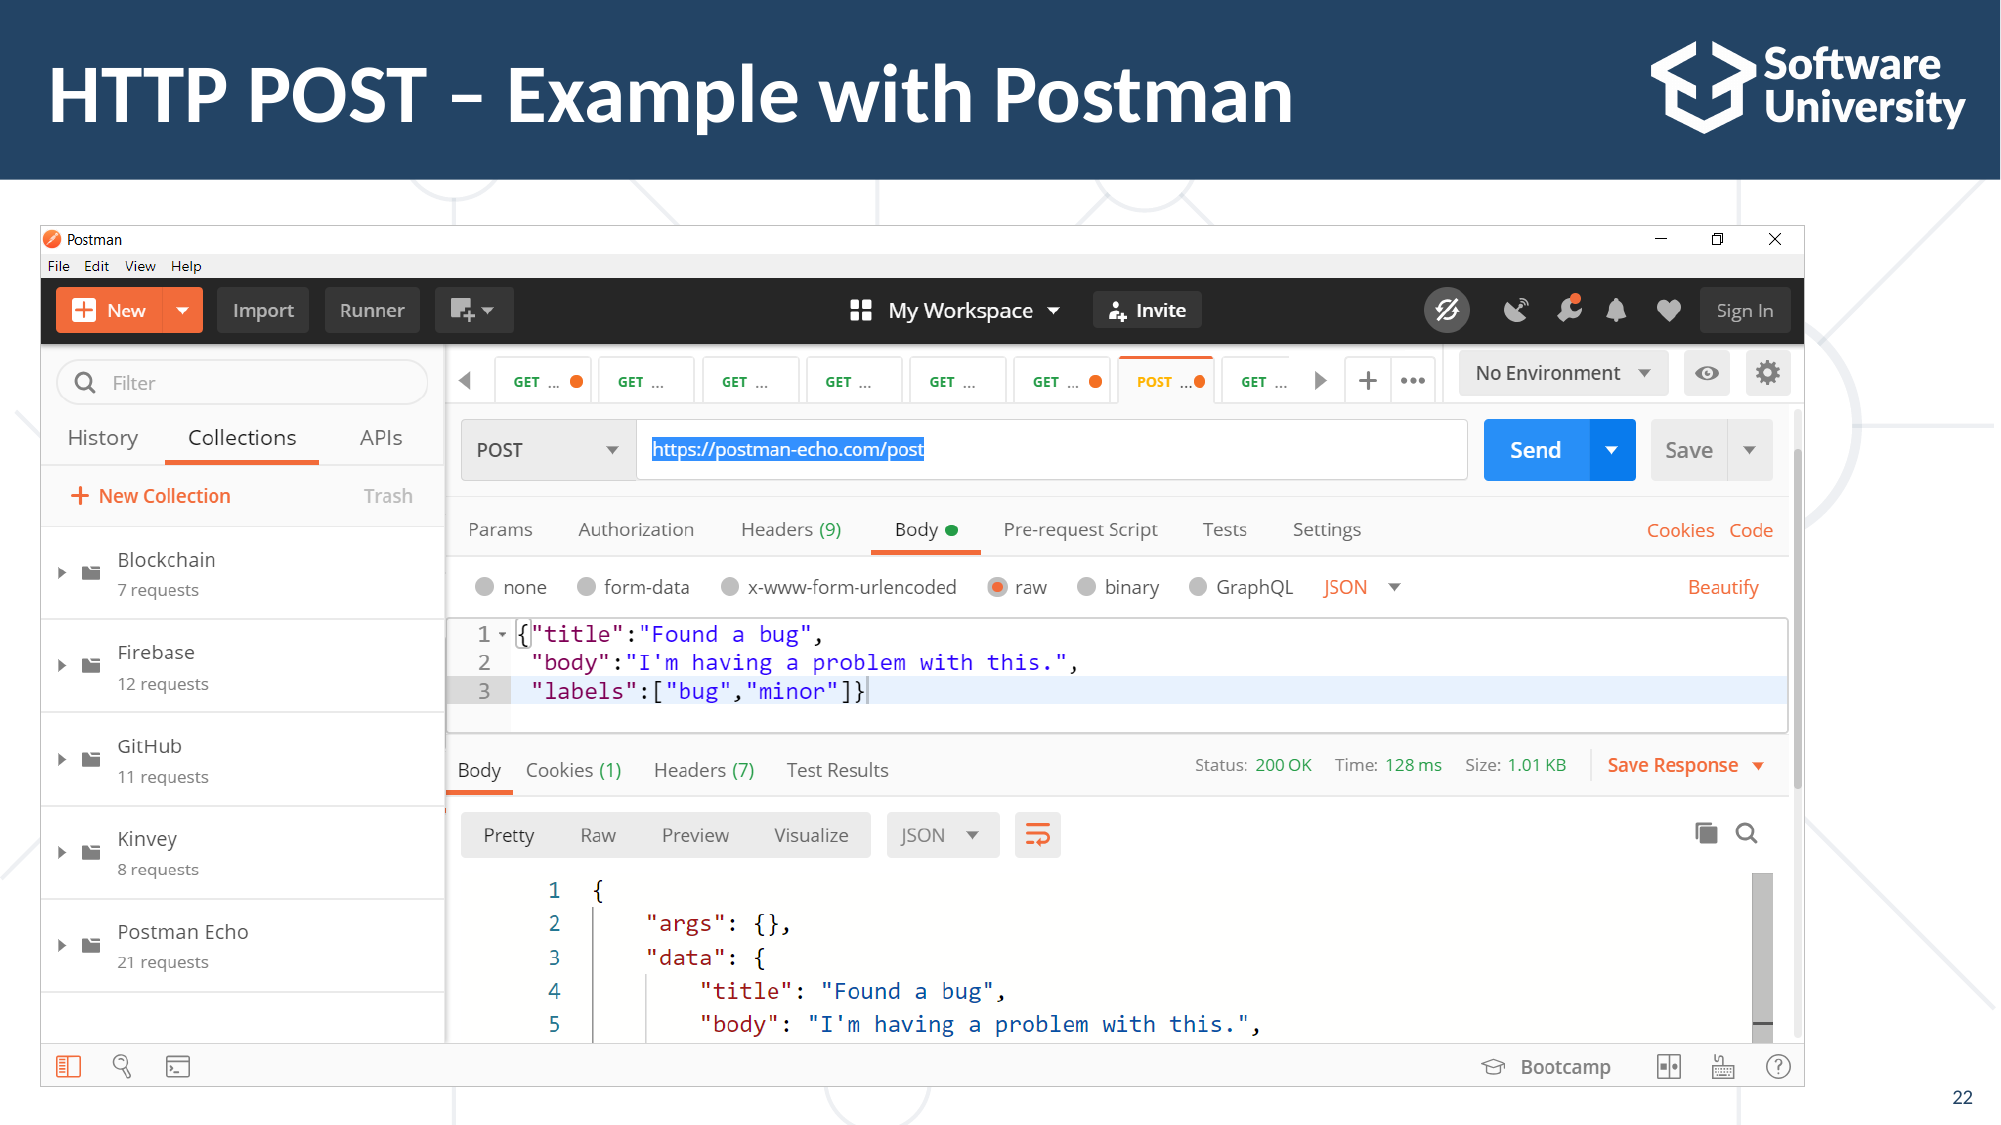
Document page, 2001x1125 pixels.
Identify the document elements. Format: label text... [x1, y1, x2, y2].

picture [40, 224, 1805, 1087]
picture [1651, 41, 1966, 134]
title HTTP POST – Example with Postman [31, 16, 1625, 162]
slide_number 22 [1927, 1067, 1989, 1117]
